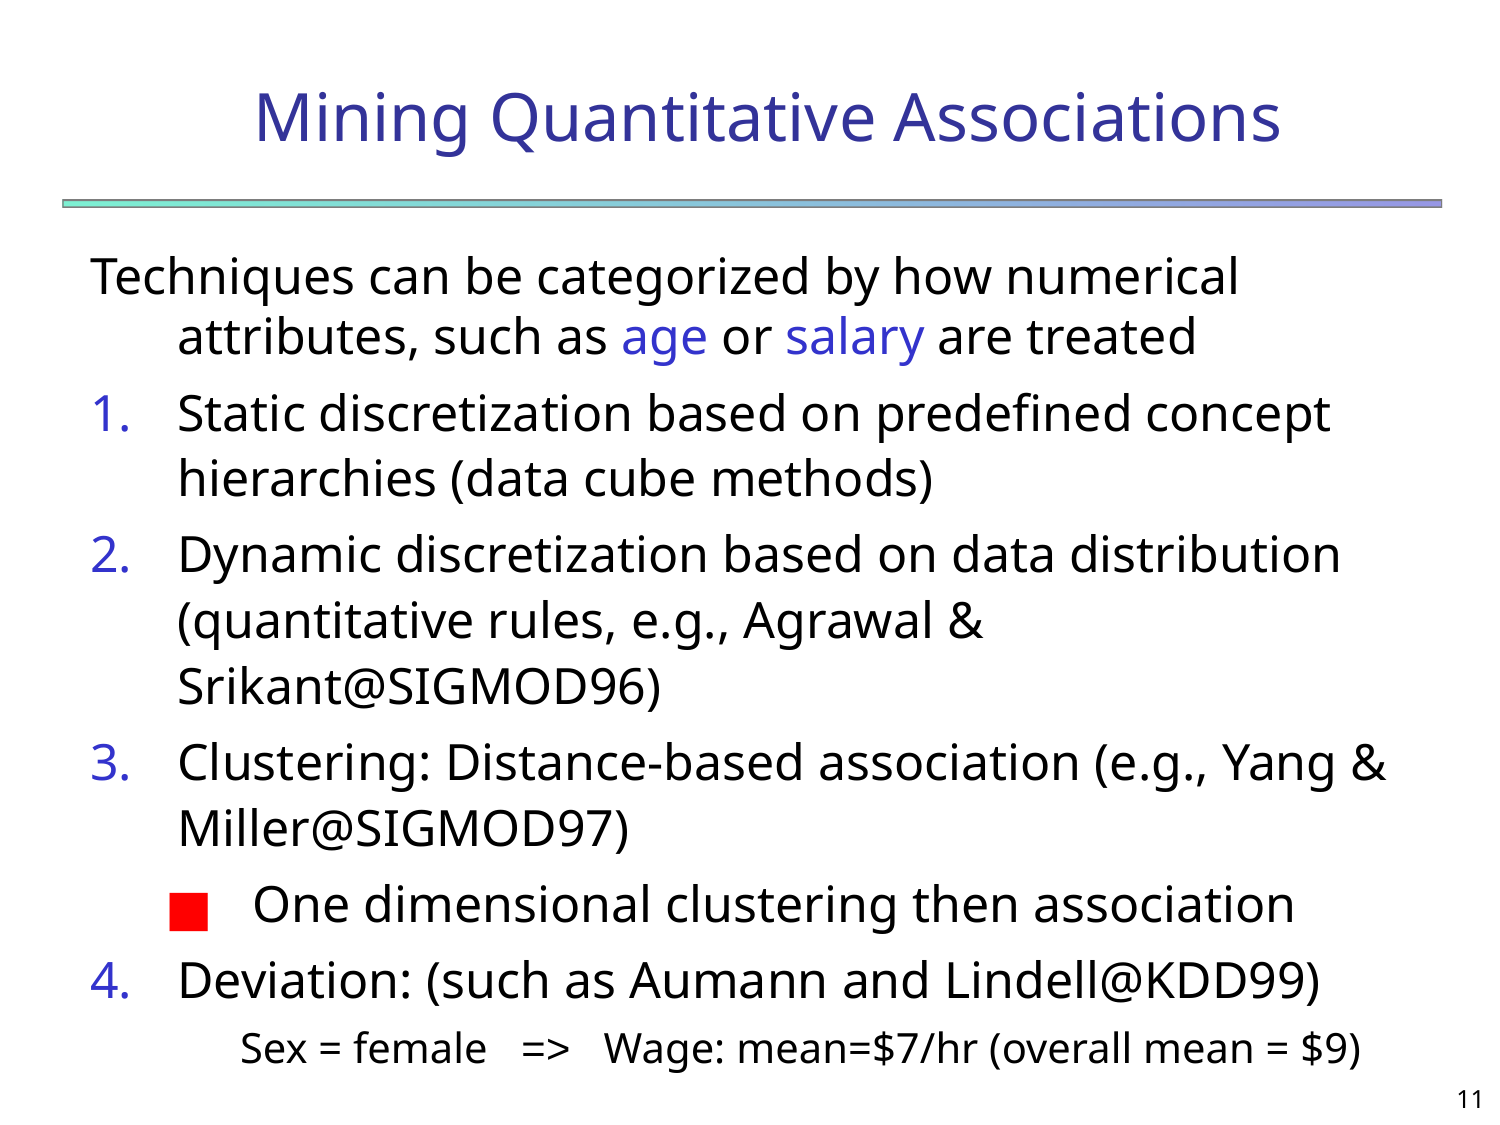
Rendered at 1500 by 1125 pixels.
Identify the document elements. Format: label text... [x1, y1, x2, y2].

text_box ‹#› [1187, 1062, 1500, 1125]
title Mining Quantitative Associations [112, 37, 1425, 163]
list Techniques can be categorized by how numerical attributes, such as age or salary are treated Static discretization based on predefined concept hierarchies (data cube methods) Dynamic discretization based on data distribution (quantitative rules, e.g., Agrawal & Srikant@SIGMOD96) Clustering: Distance-based association (e.g., Yang & Miller@SIGMOD97) One dimensional clustering then association Deviation: (such as Aumann and Lindell@KDD99) Sex = female => Wage: mean=$7/hr (overall mean = $9) [75, 237, 1450, 1063]
